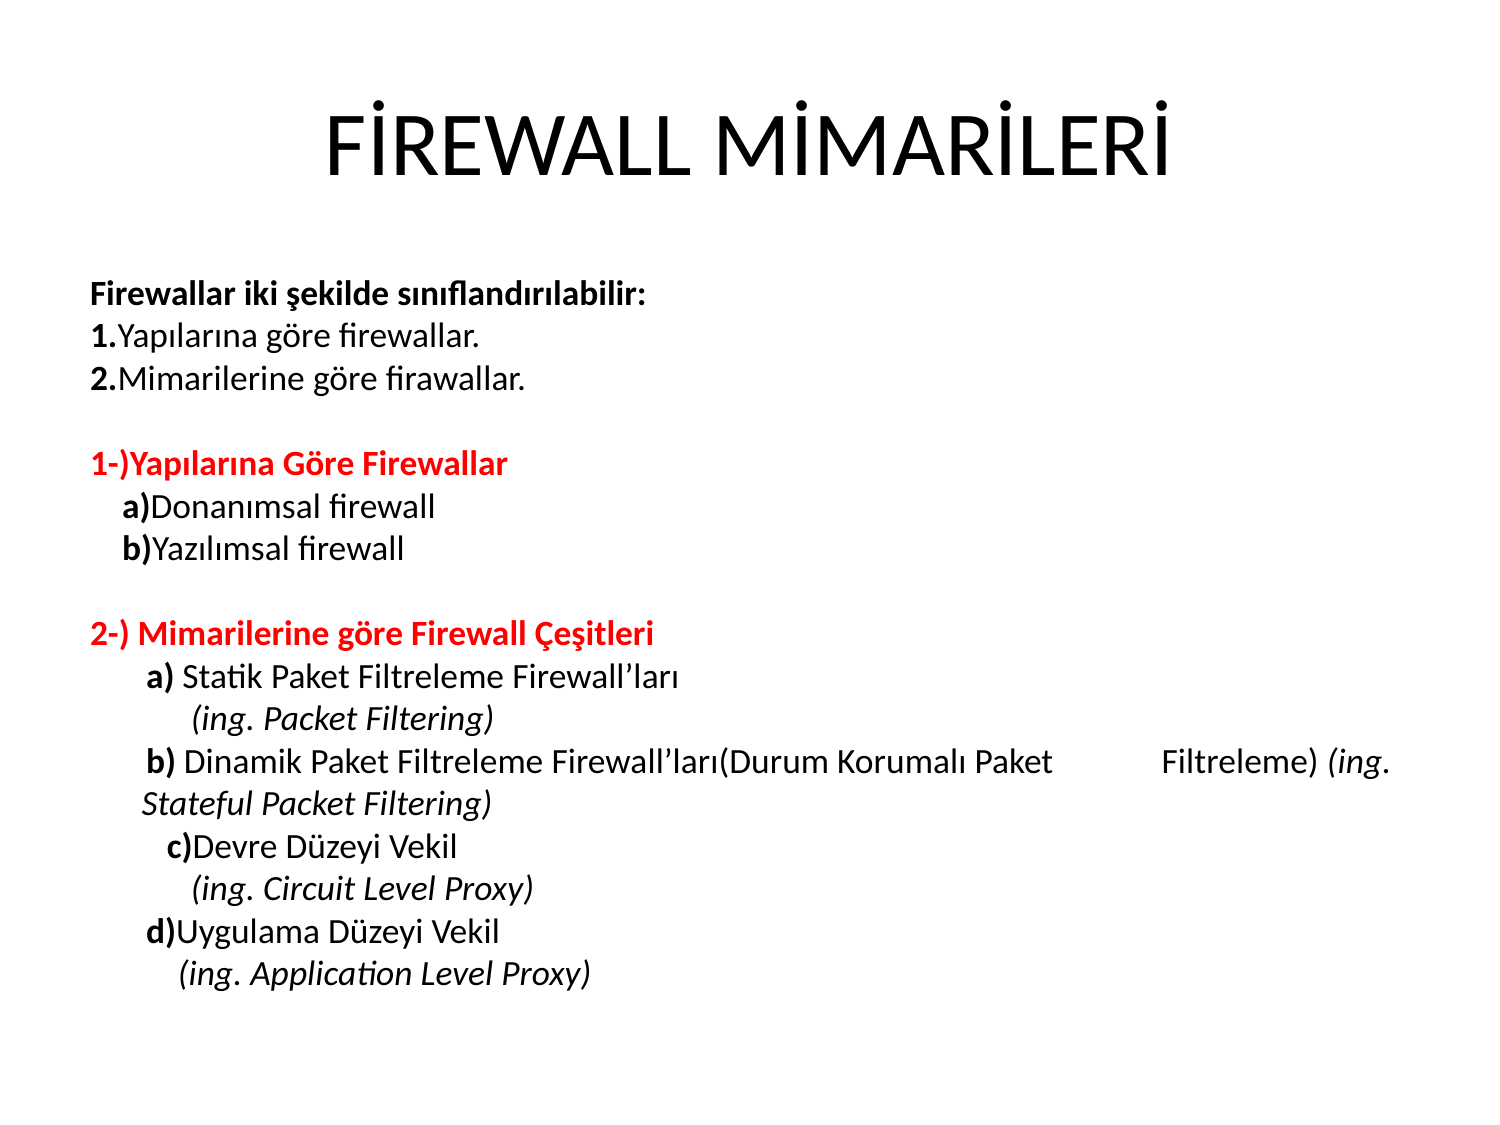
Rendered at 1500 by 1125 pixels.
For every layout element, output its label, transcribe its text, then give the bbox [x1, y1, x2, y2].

title FİREWALL MİMARİLERİ [75, 45, 1425, 233]
list Firewallar iki şekilde sınıflandırılabilir: 1.Yapılarına göre firewallar. 2.Mimarilerine göre firawallar. 1-)Yapılarına Göre Firewallar a)Donanımsal firewall b)Yazılımsal firewall 2-) Mimarilerine göre Firewall Çeşitleri a) Statik Paket Filtreleme Firewall’ları (ing. Packet Filtering) b) Dinamik Paket Filtreleme Firewall’ları(Durum Korumalı Paket Filtreleme) (ing. Stateful Packet Filtering) c)Devre Düzeyi Vekil (ing. Circuit Level Proxy) d)Uygulama Düzeyi Vekil (ing. Application Level Proxy) [75, 262, 1425, 1005]
